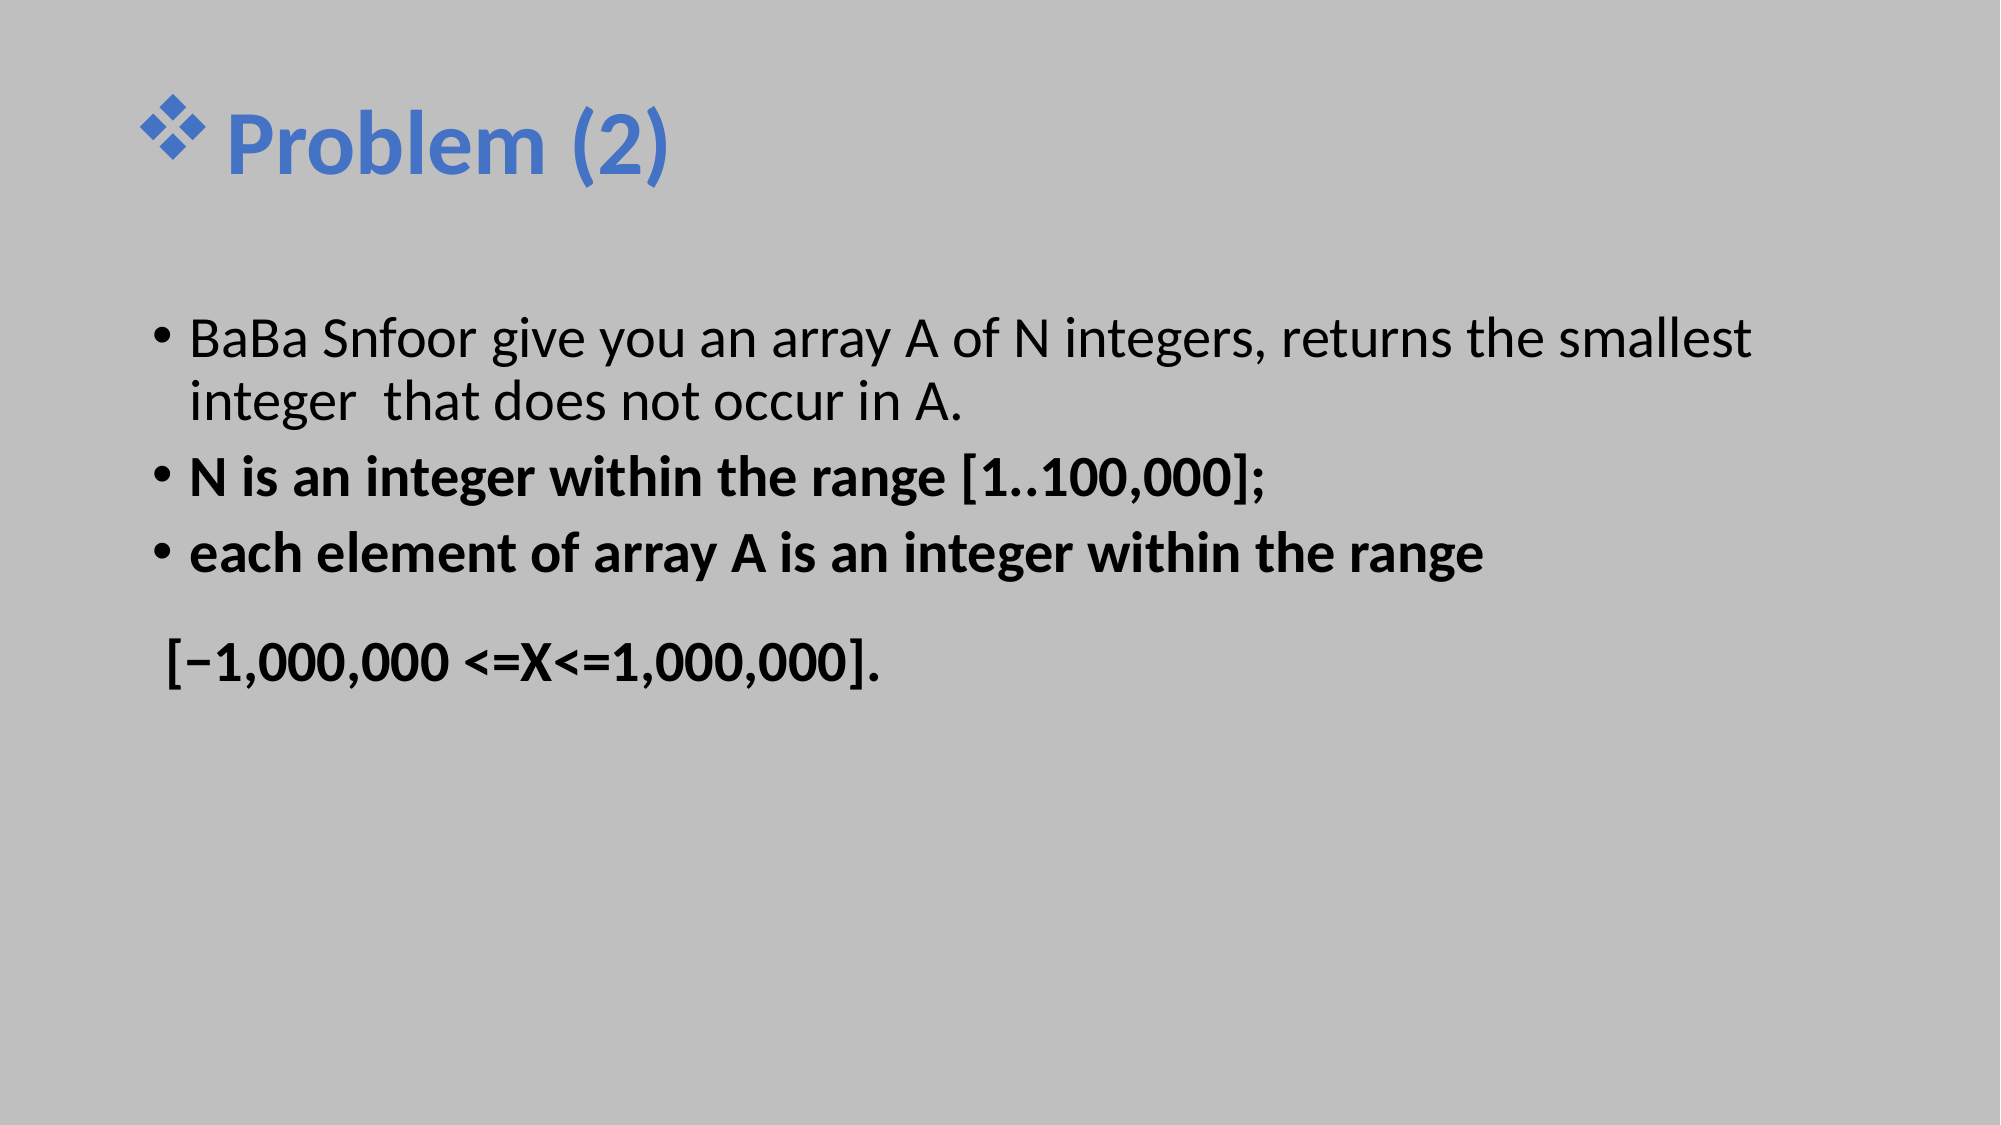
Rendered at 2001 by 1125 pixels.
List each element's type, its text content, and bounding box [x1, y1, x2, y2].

list BaBa Snfoor give you an array A of N integers, returns the smallest integer that does not occur in A. N is an integer within the range [1..100,000]; each element of array A is an integer within the range [−1,000,000 <=X<=1,000,000]. [137, 299, 1863, 1014]
title Problem (2) [117, 35, 1843, 254]
